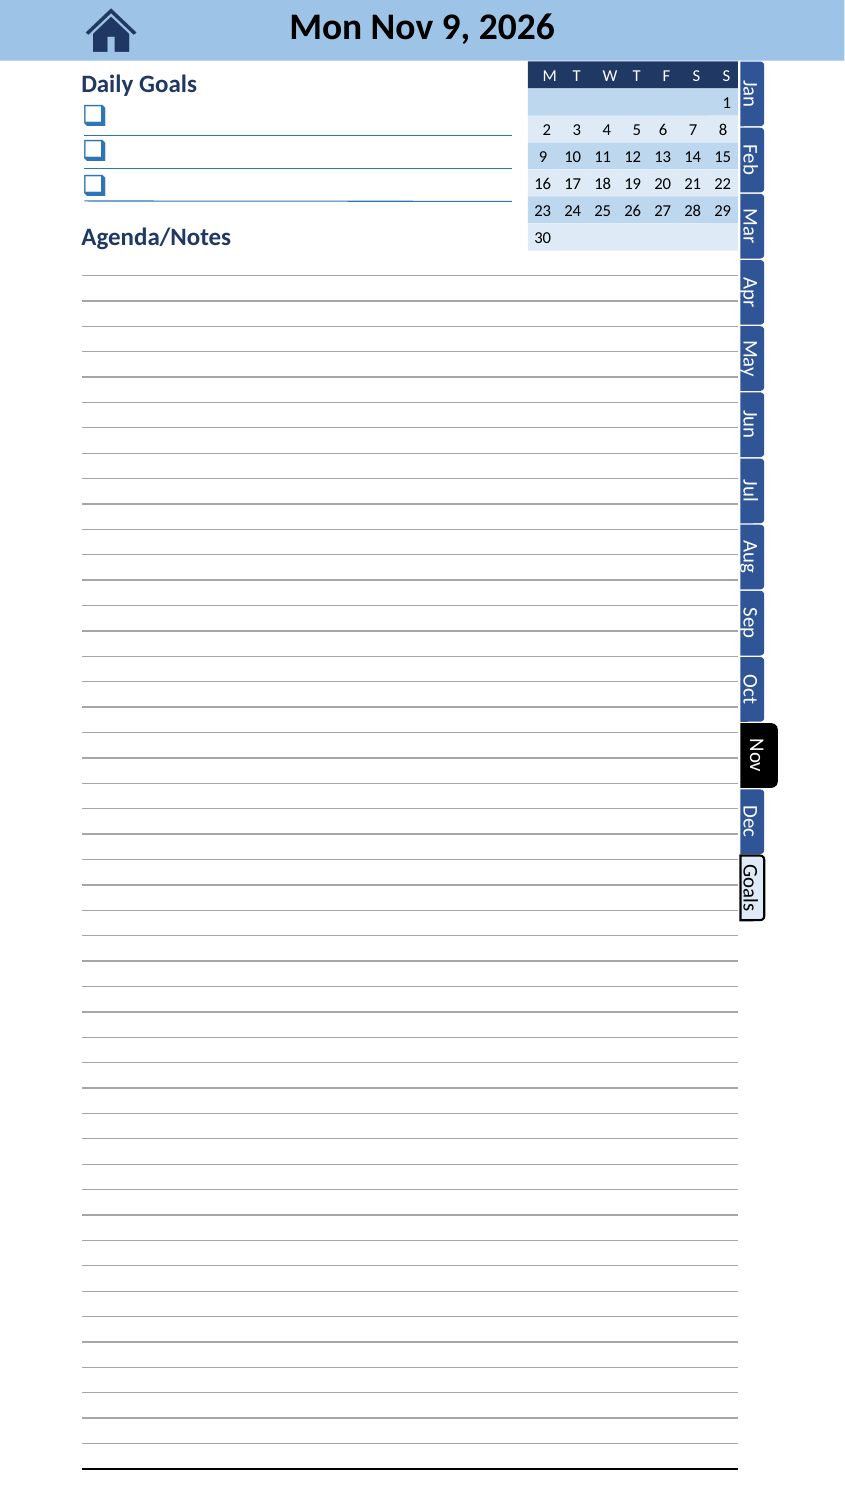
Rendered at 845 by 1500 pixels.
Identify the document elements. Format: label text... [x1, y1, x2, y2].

picture [82, 1, 140, 59]
list Mon Nov 9, 2026 [190, 0, 655, 61]
